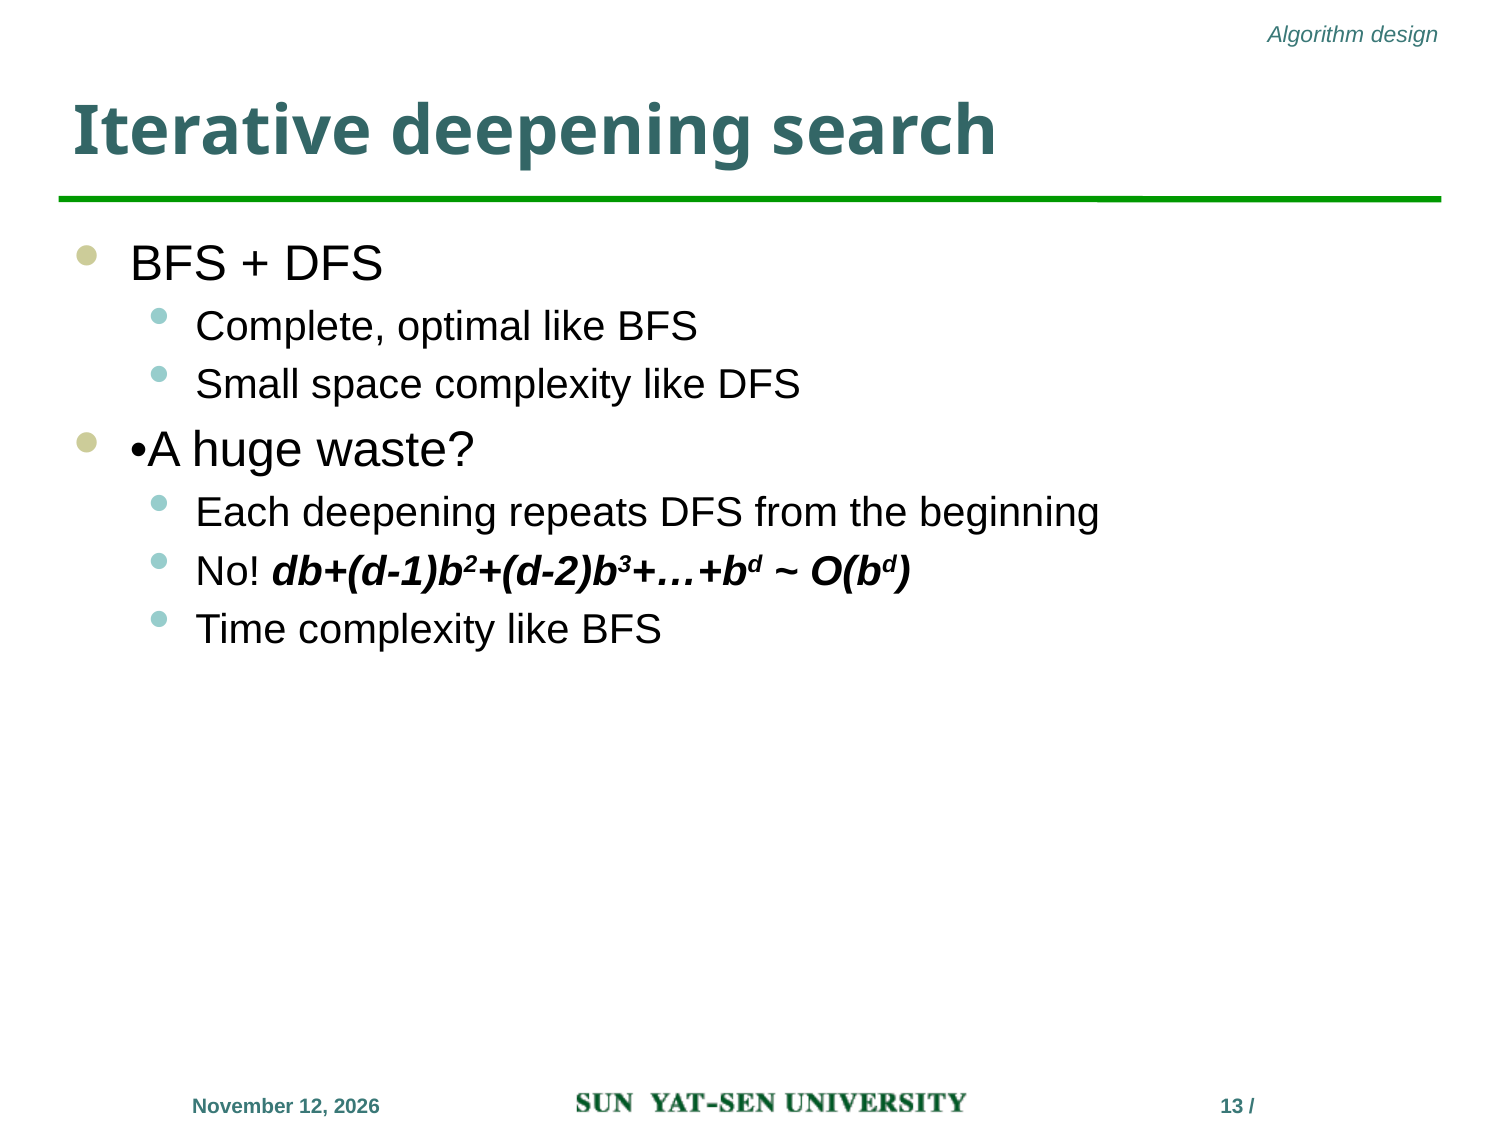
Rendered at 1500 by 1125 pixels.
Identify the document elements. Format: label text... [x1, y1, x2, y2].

list BFS + DFS Complete, optimal like BFS Small space complexity like DFS •A huge waste? Each deepening repeats DFS from the beginning No! db+(d-1)b2+(d-2)b3+…+bd ~ O(bd) Time complexity like BFS [58, 222, 1442, 1079]
title Iterative deepening search [58, 34, 1442, 176]
picture [566, 1079, 973, 1125]
